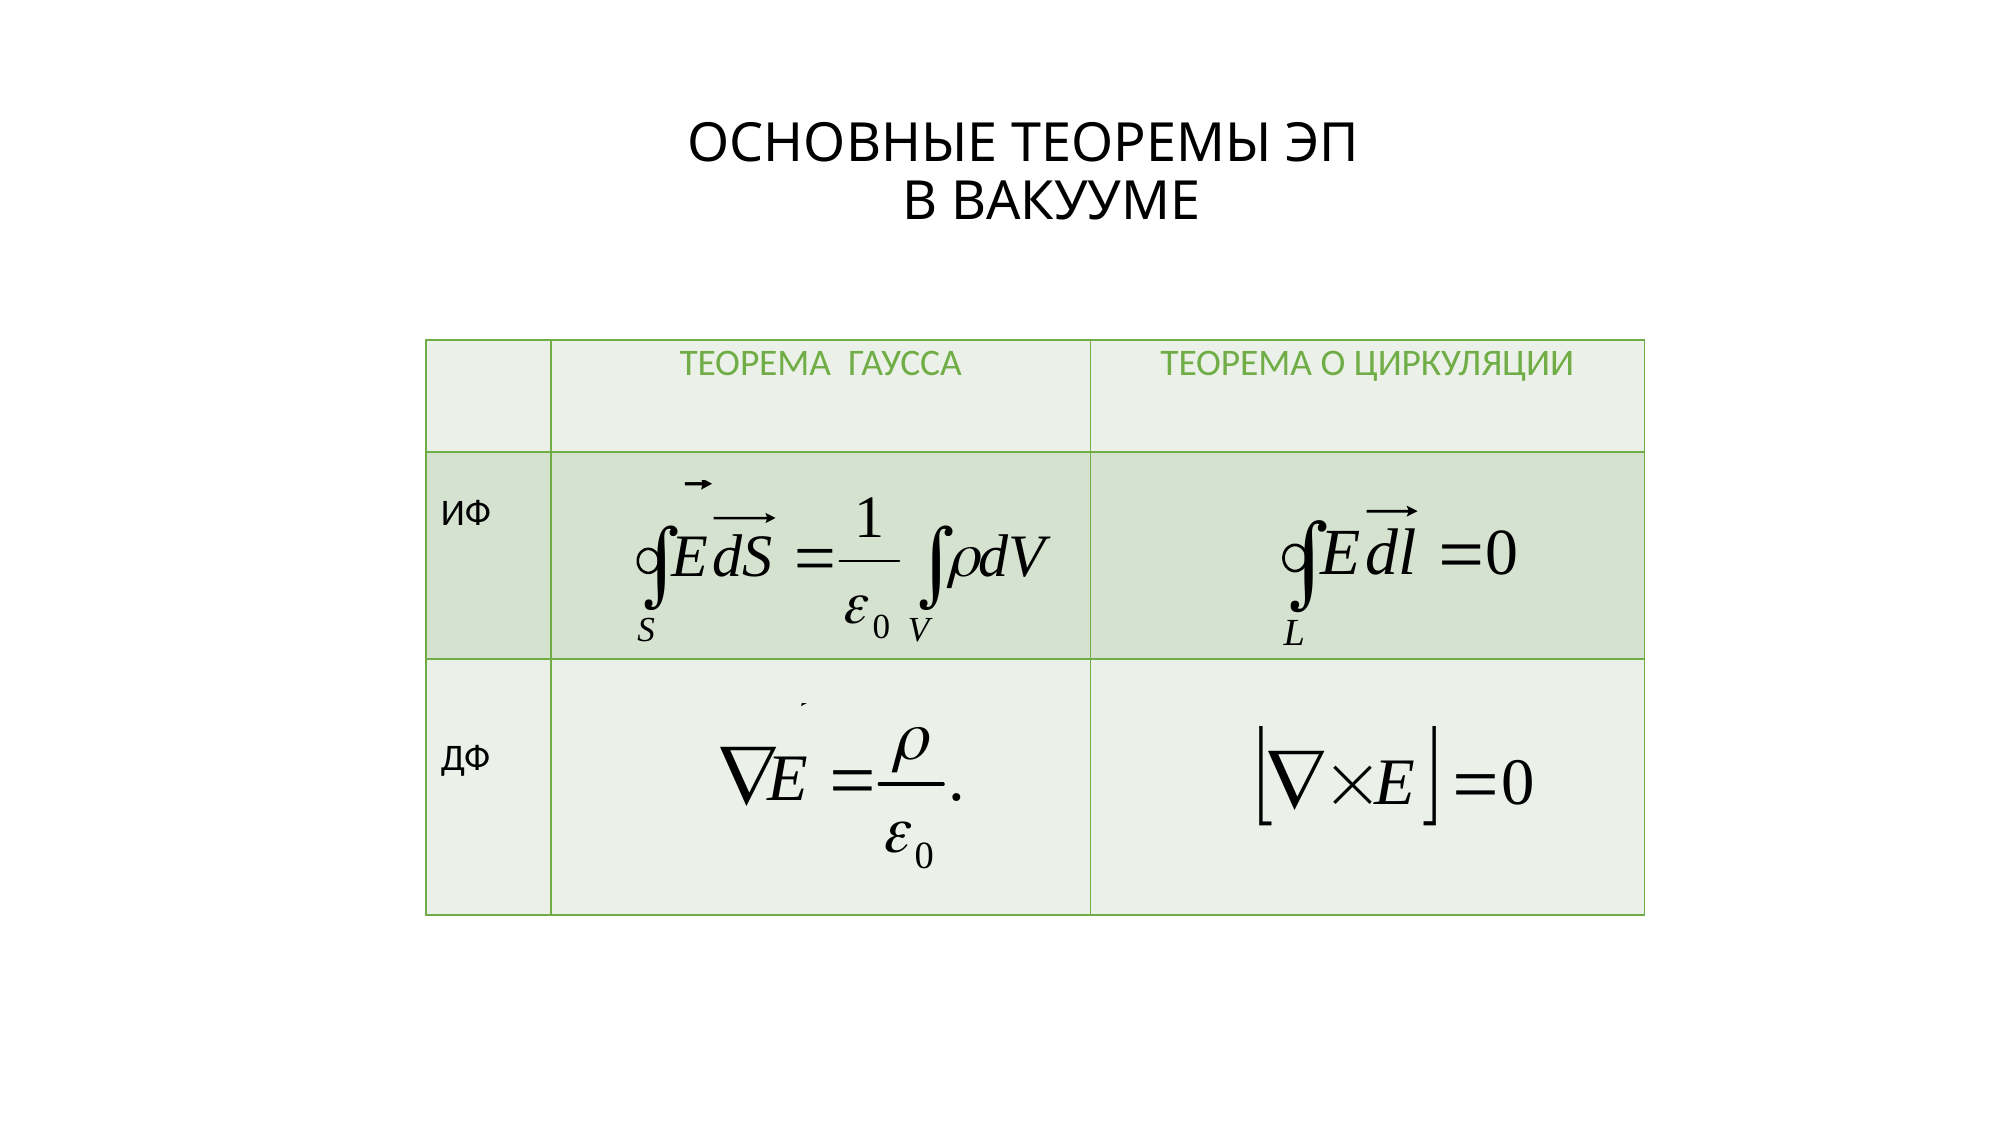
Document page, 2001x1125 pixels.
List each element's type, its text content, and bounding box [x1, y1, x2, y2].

table_cell [552, 453, 1090, 658]
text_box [1269, 492, 1528, 657]
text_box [624, 480, 1067, 657]
table_header ТЕОРЕМА О ЦИРКУЛЯЦИИ [1091, 341, 1644, 451]
table_cell [1091, 453, 1644, 658]
table_cell ИФ [427, 453, 550, 658]
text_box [718, 703, 965, 874]
table_cell ДФ [427, 660, 550, 914]
title ОСНОВНЫЕ ТЕОРЕМЫ ЭП В ВАКУУМЕ [296, 105, 1750, 305]
table_header ТЕОРЕМА ГАУССА [552, 341, 1090, 451]
table_cell [552, 660, 1090, 914]
table_header [427, 341, 550, 451]
table_cell [1091, 660, 1644, 914]
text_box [1246, 726, 1547, 832]
